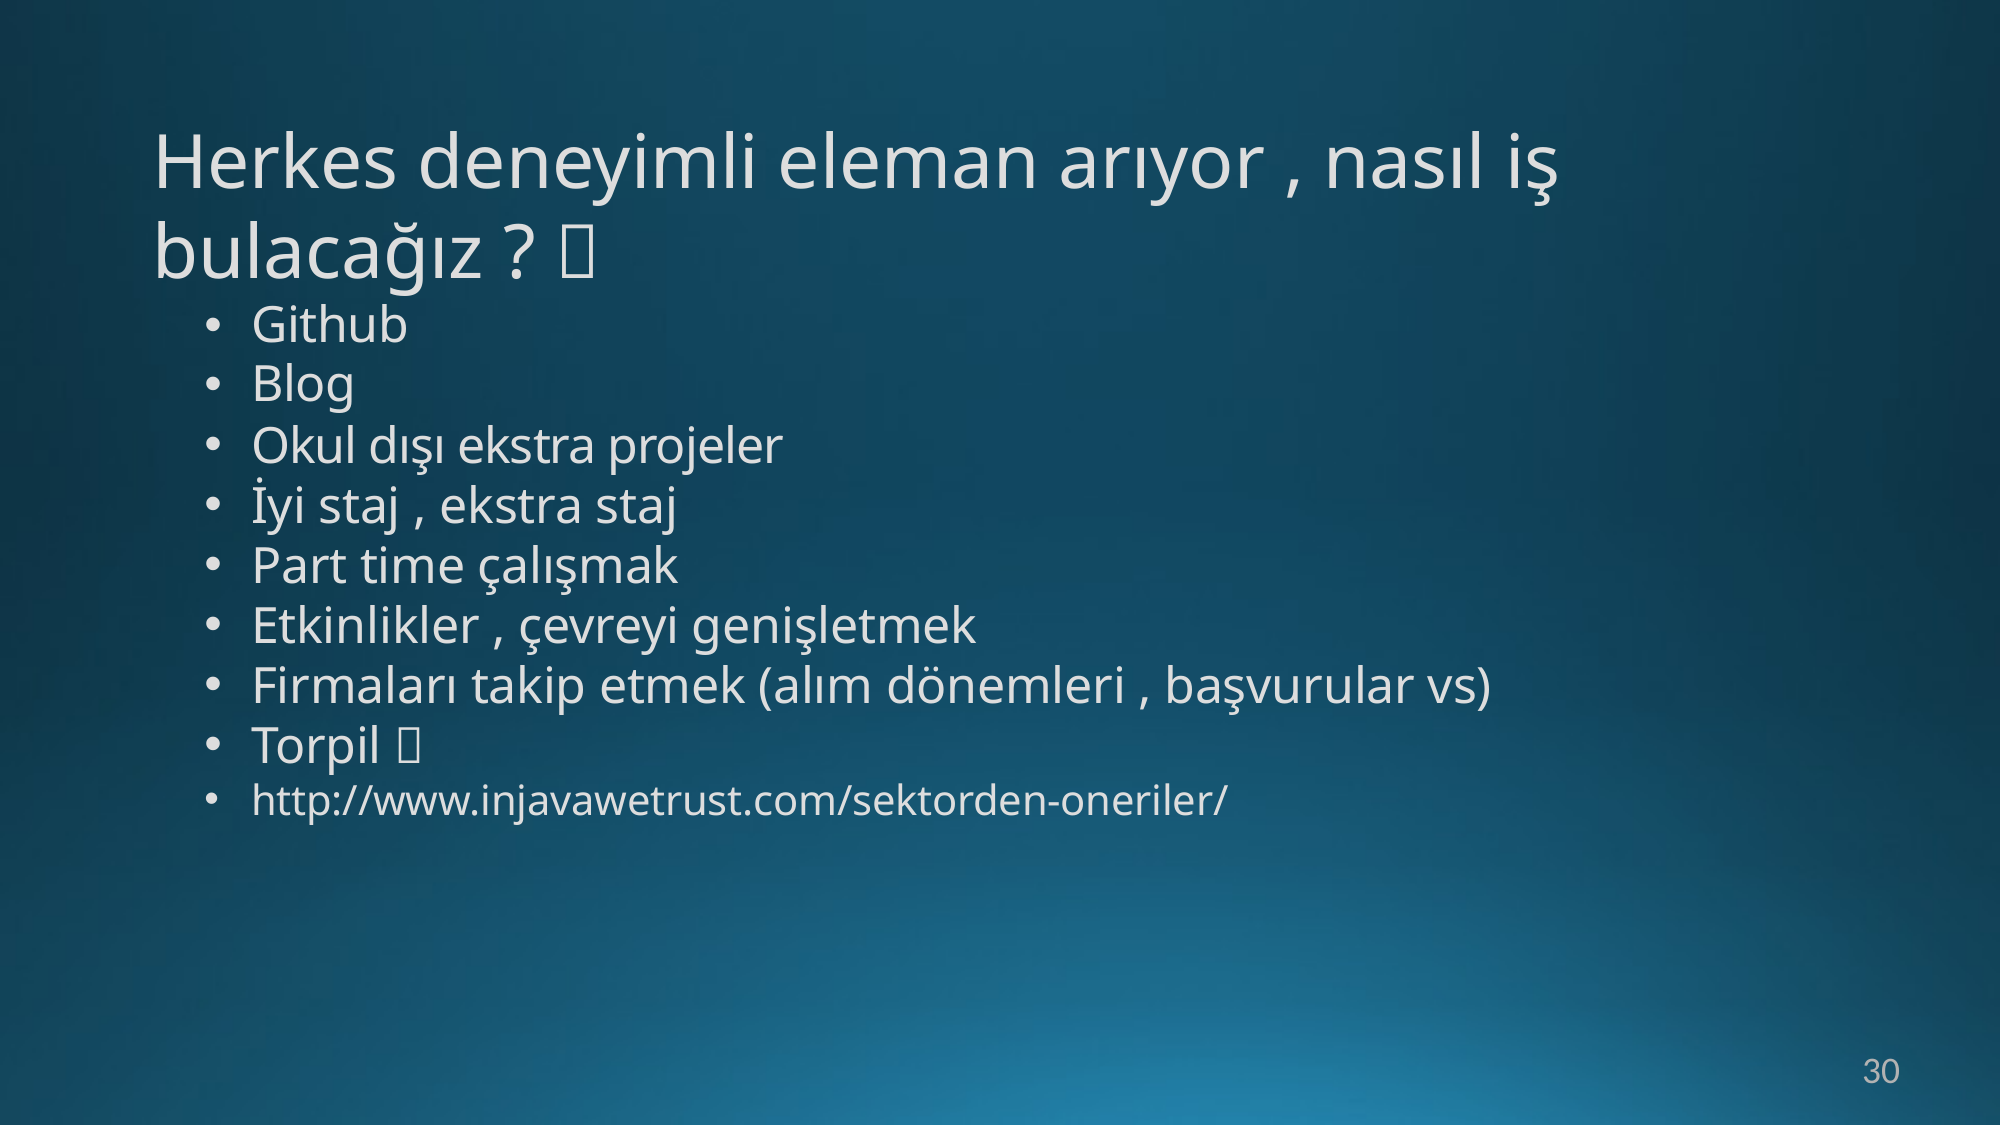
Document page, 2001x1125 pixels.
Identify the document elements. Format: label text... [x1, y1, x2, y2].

slide_number 30 [1440, 1046, 1900, 1103]
text_box Github Blog Okul dışı ekstra projeler İyi staj , ekstra staj Part time çalışmak Etkinlikler , çevreyi genişletmek Firmaları takip etmek (alım dönemleri , başvurular vs) Torpil  http://www.injavawetrust.com/sektorden-oneriler/ [187, 287, 1963, 831]
title Herkes deneyimli eleman arıyor , nasıl iş bulacağız ?  [150, 113, 1850, 302]
picture [0, 0, 2000, 1125]
